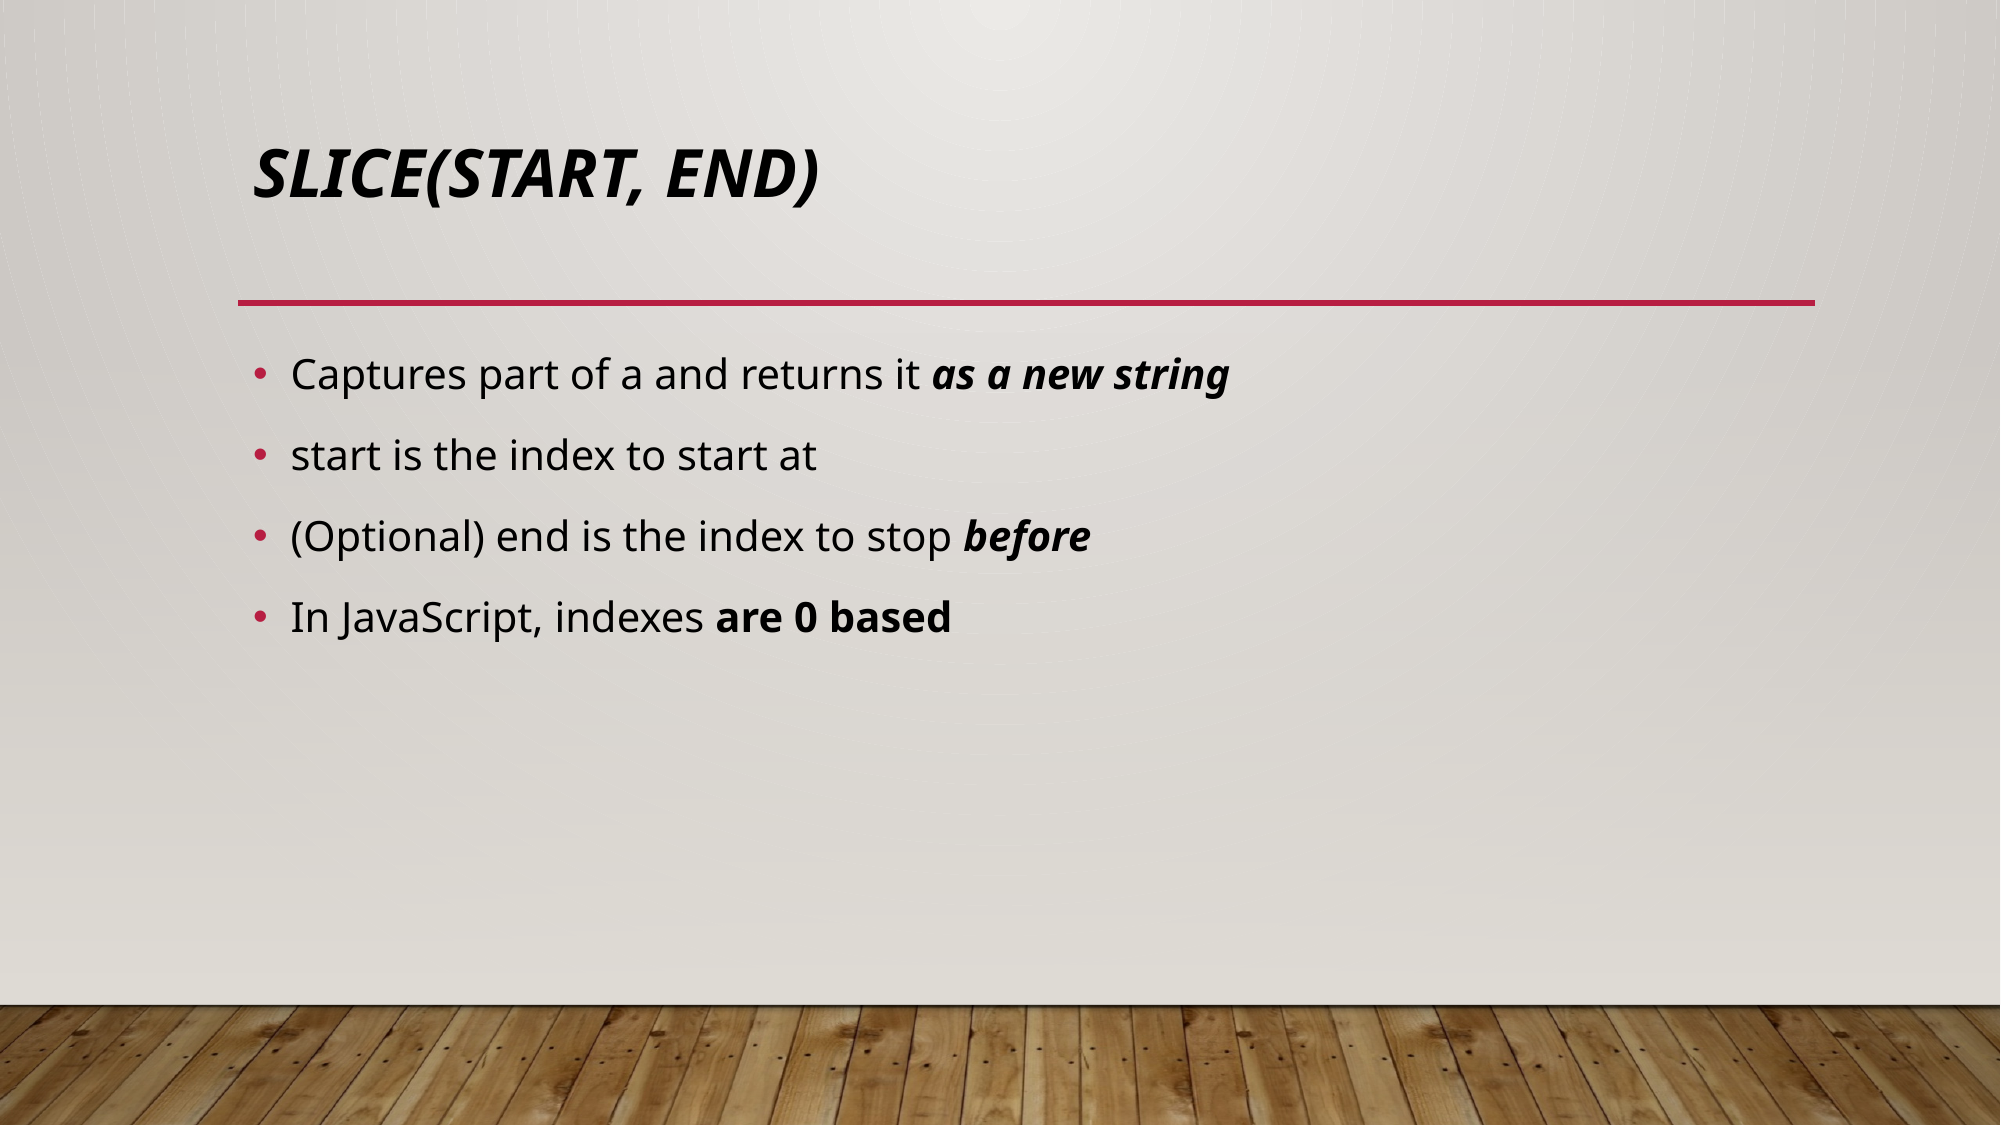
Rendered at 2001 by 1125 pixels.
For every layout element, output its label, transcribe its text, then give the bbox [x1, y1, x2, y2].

picture [0, 1005, 2000, 1125]
title slice(start, end) [238, 131, 1814, 305]
list Captures part of a and returns it as a new string start is the index to start at (Optional) end is the index to stop before In JavaScript, indexes are 0 based [238, 330, 1814, 897]
